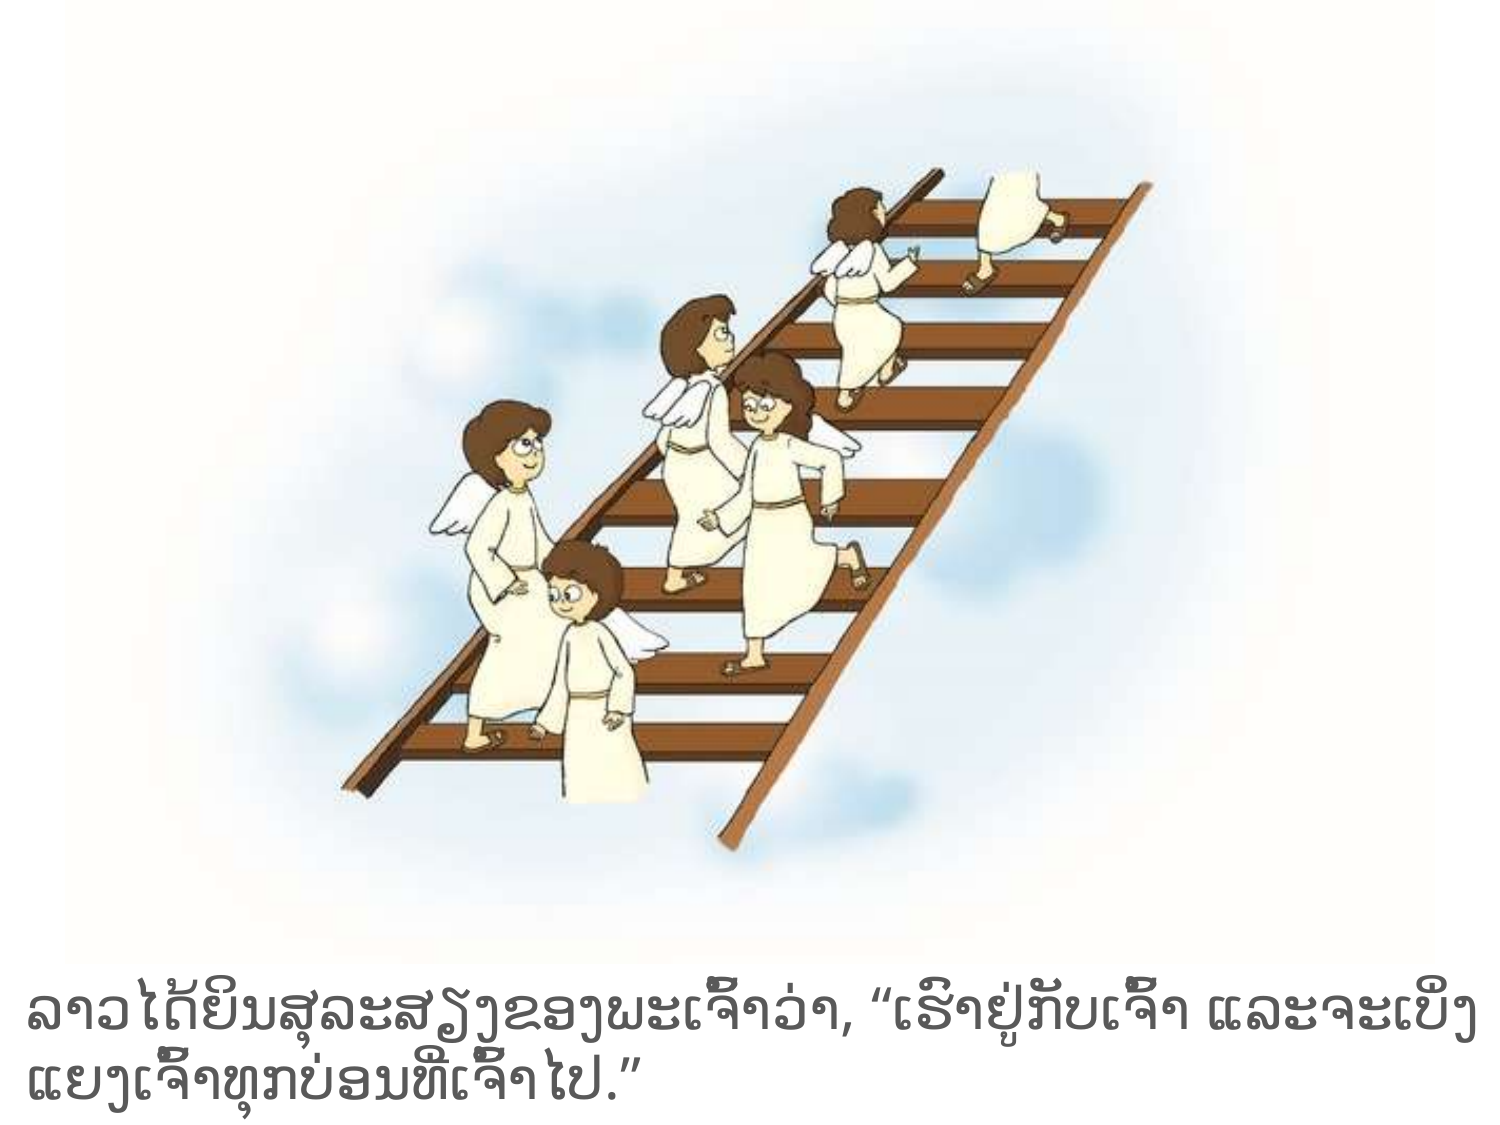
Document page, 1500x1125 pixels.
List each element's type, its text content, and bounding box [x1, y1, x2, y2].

picture [64, 0, 1436, 965]
text_box ລາວ​ໄດ້​ຍິນ​ສຸລະສຽງ​ຂອງ​ພະເຈົ້າ​ວ່າ, “ເຮົາ​ຢູ່​ກັບ​ເຈົ້າ ແລະ​ຈະ​ເບິ່ງ​ແຍງ​ເຈົ້າ​ທຸກ​ບ່ອນ​ທີ່​ເຈົ້າ​ໄປ.” [11, 964, 1498, 1119]
